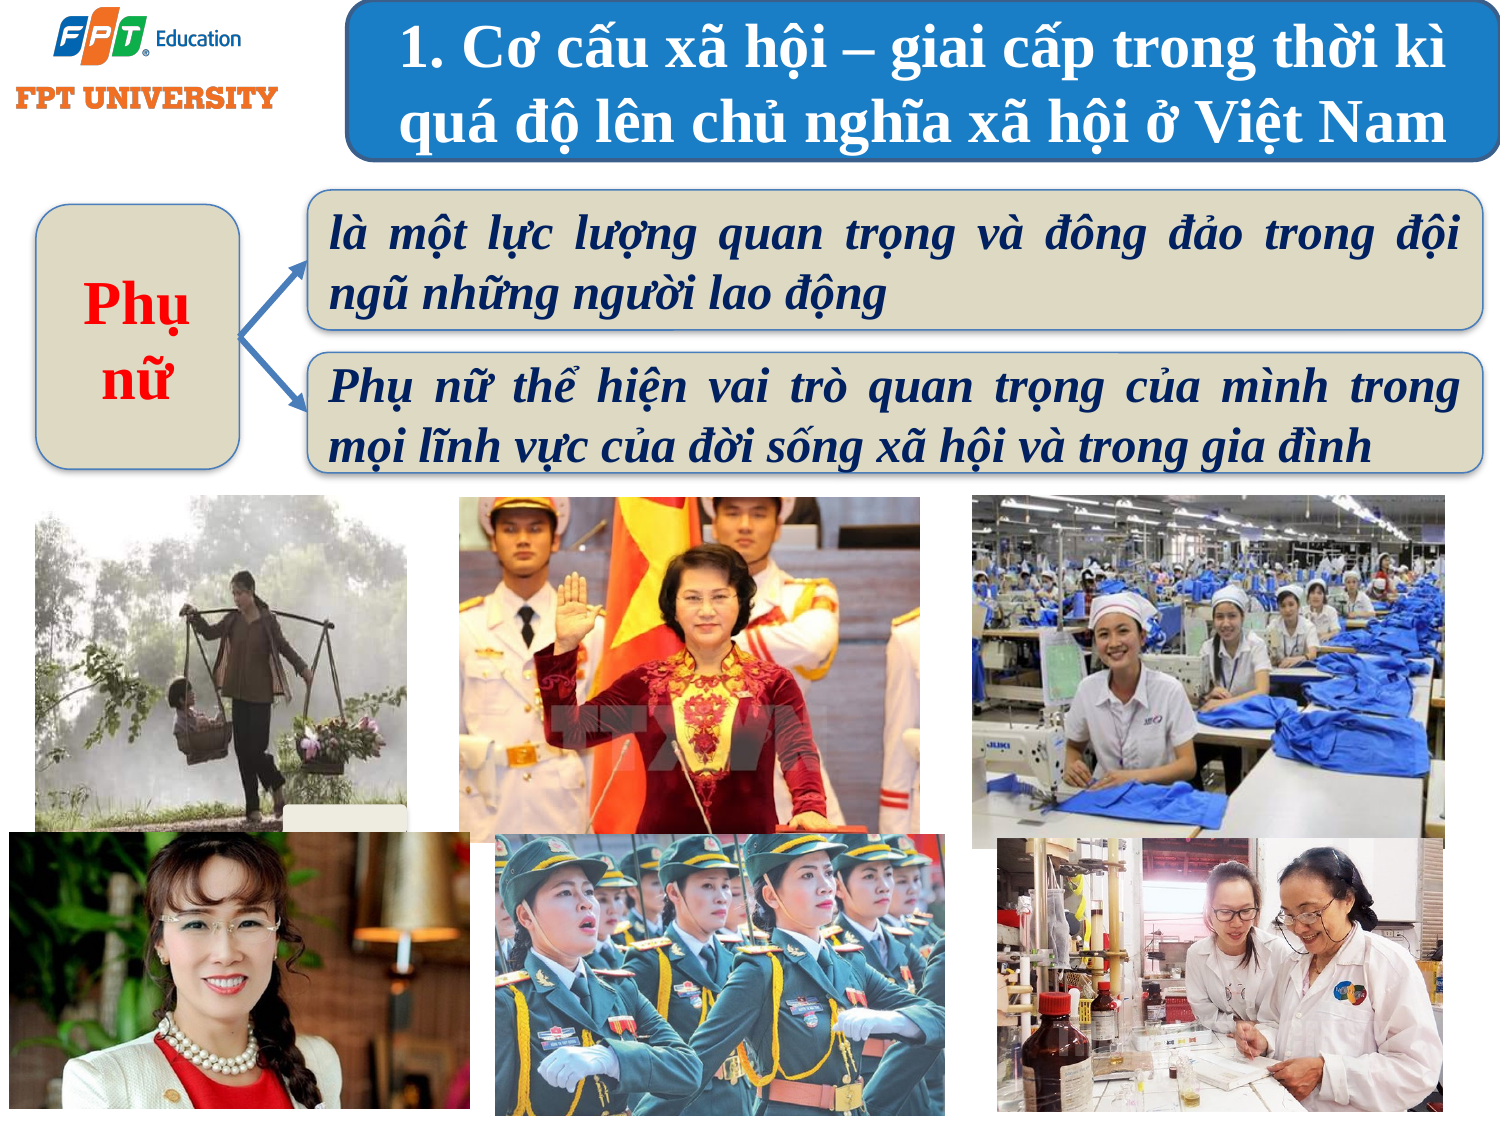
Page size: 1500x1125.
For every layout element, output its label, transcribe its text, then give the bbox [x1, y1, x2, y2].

text_box 1. Cơ cấu xã hội – giai cấp trong thời kì quá độ lên chủ nghĩa xã hội ở Việt Nam [344, 0, 1500, 163]
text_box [35, 495, 408, 831]
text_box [239, 259, 308, 337]
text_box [239, 344, 308, 414]
text_box là một lực lượng quan trọng và đông đảo trong đội ngũ những người lao động [306, 189, 1484, 331]
text_box Phụ nữ thể hiện vai trò quan trọng của mình trong mọi lĩnh vực của đời sống xã hội và trong gia đình [306, 351, 1484, 474]
picture [972, 495, 1445, 1112]
text_box Phụ nữ [35, 203, 241, 471]
picture [9, 497, 946, 1116]
picture [16, 7, 278, 109]
